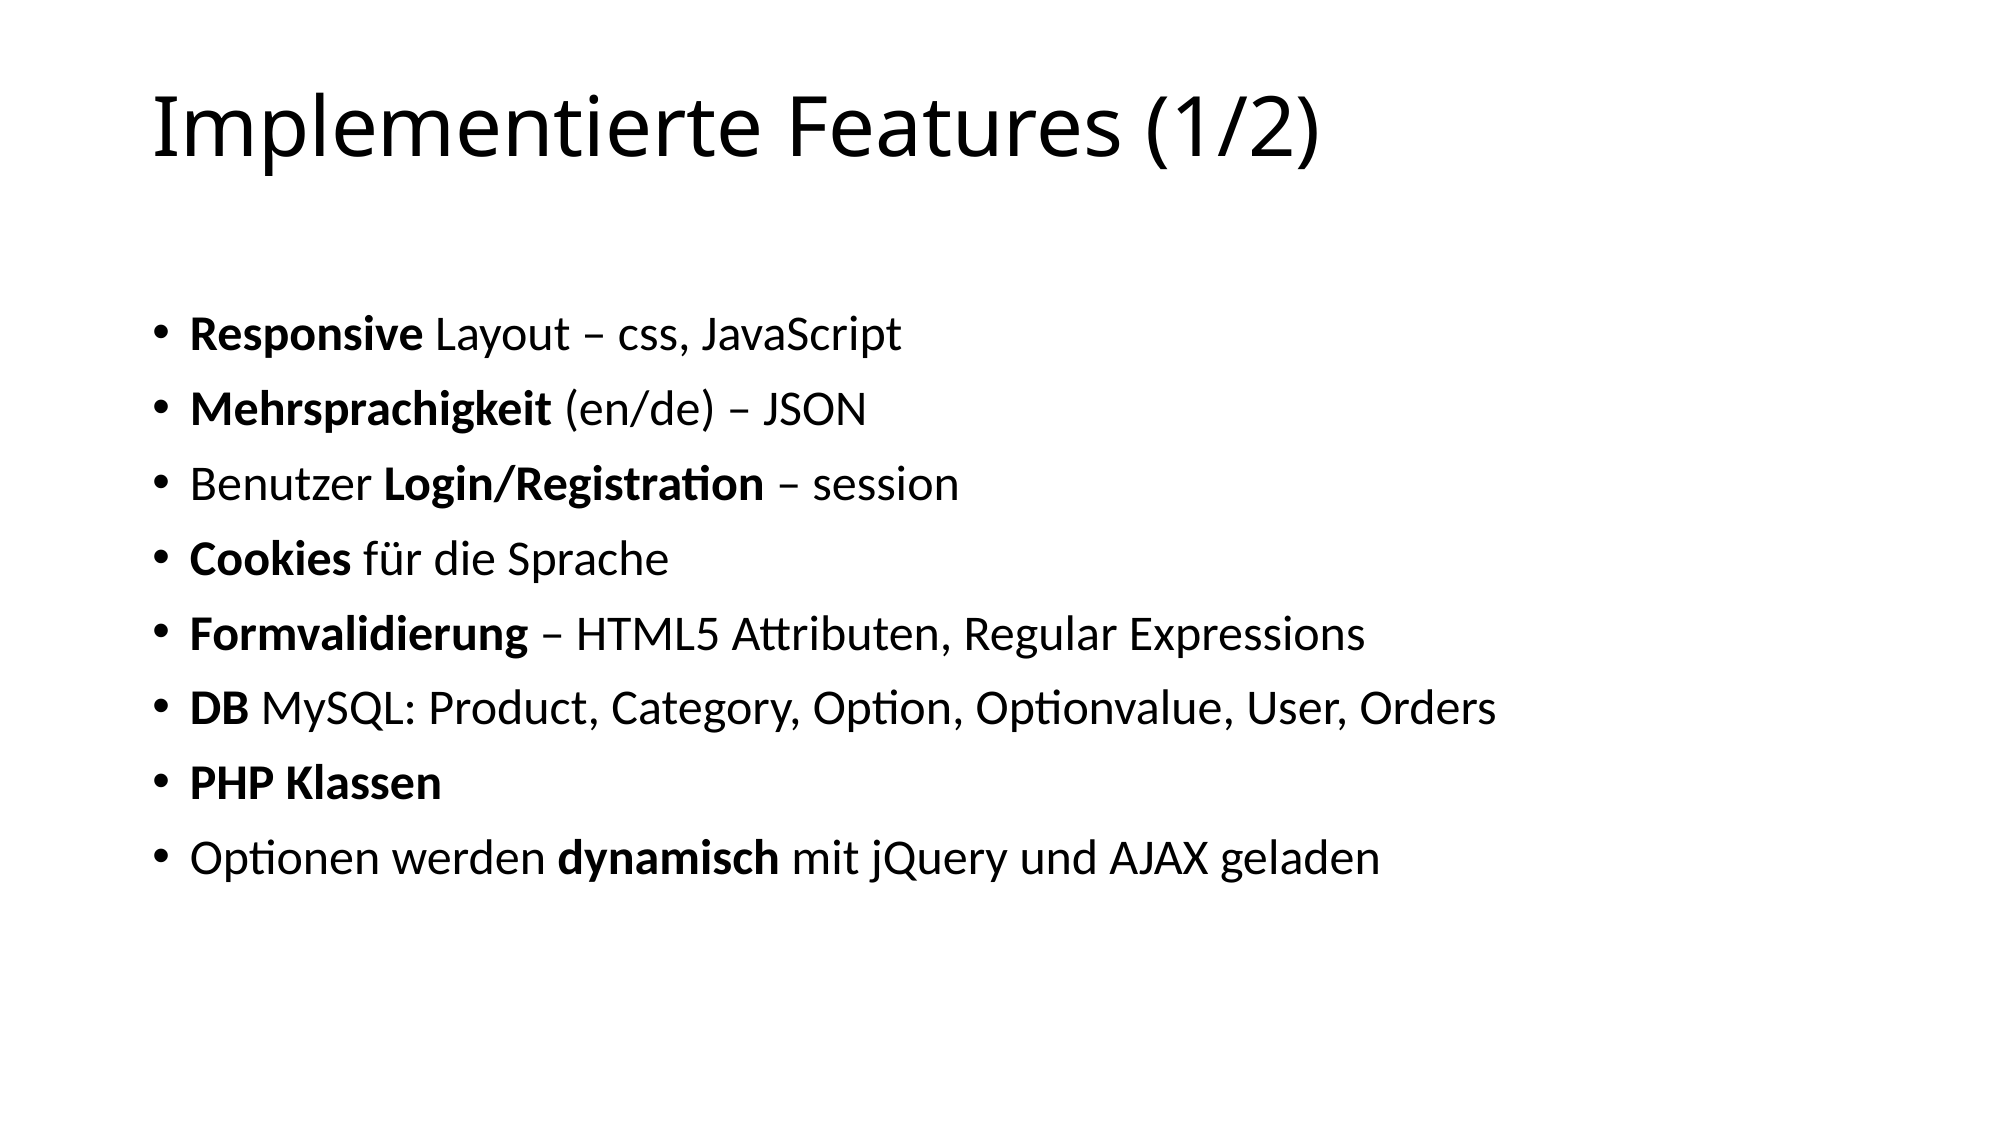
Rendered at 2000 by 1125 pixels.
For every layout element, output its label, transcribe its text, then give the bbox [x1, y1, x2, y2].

title Implementierte Features (1/2) [137, 59, 1862, 200]
list Responsive Layout – css, JavaScript Mehrsprachigkeit (en/de) – JSON Benutzer Login/Registration – session Cookies für die Sprache Formvalidierung – HTML5 Attributen, Regular Expressions DB MySQL: Product, Category, Option, Optionvalue, User, Orders PHP Klassen Optionen werden dynamisch mit jQuery und AJAX geladen [137, 299, 1862, 1026]
